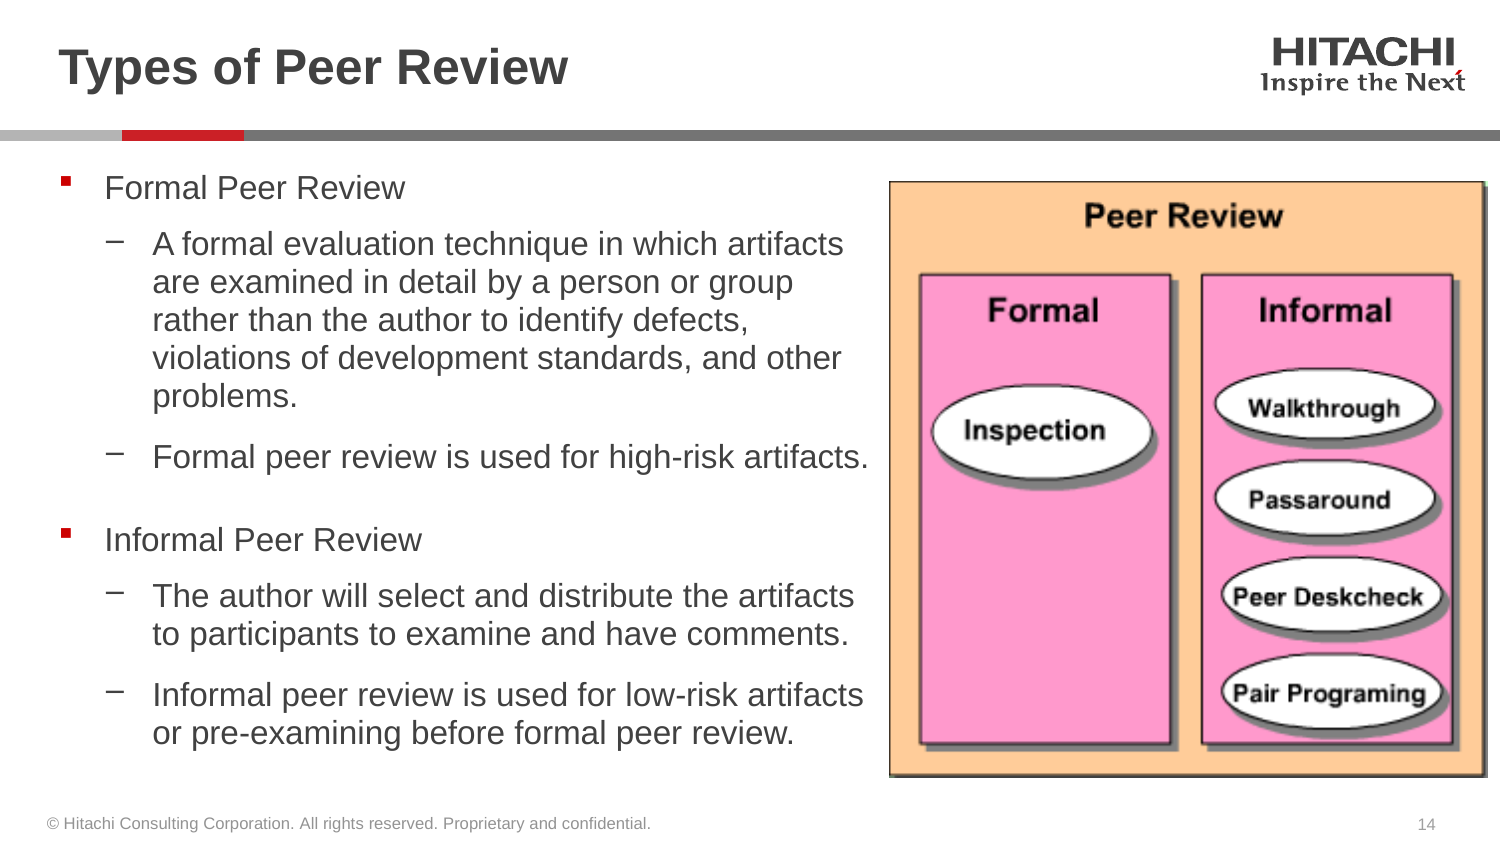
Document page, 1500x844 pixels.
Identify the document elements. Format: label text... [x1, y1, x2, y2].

list Formal Peer Review A formal evaluation technique in which artifacts are examined in detail by a person or group rather than the author to identify defects, violations of development standards, and other problems. Formal peer review is used for high-risk artifacts. Informal Peer Review The author will select and distribute the artifacts to participants to examine and have comments. Informal peer review is used for low-risk artifacts or pre-examining before formal peer review. [43, 158, 890, 772]
picture [889, 181, 1488, 778]
title Types of Peer Review [43, 8, 1200, 129]
